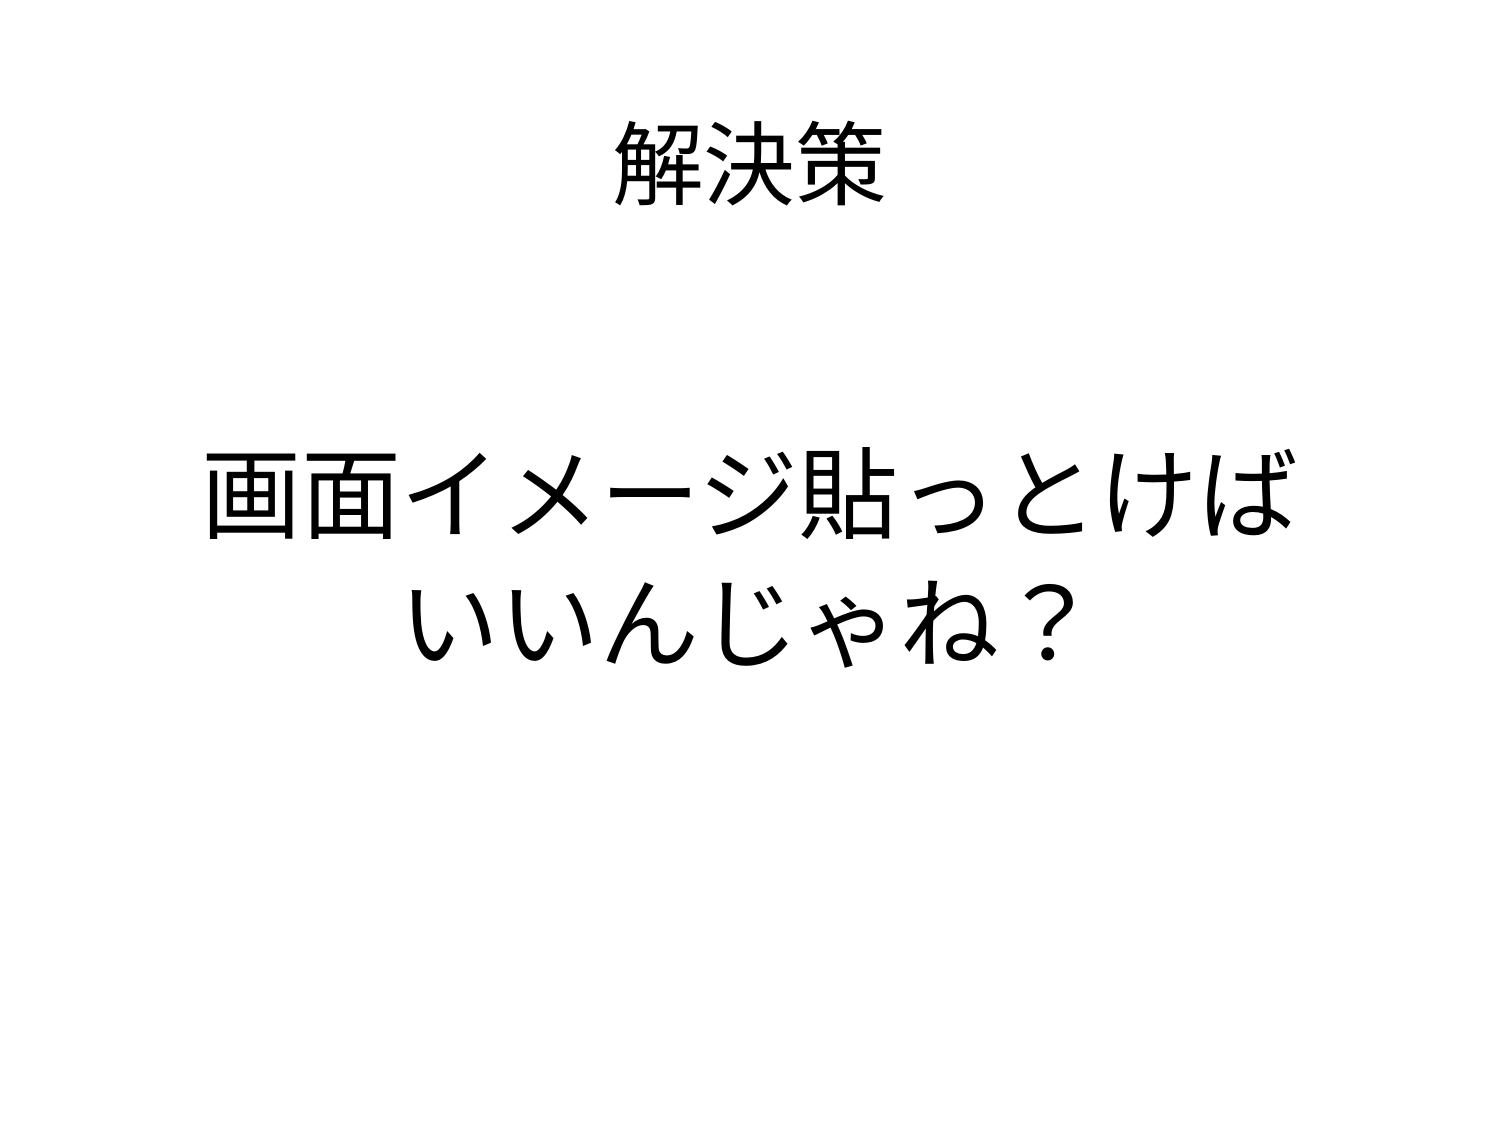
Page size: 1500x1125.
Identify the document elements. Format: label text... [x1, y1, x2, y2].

list 画面イメージ貼っとけば いいんじゃね？ [103, 437, 1397, 1014]
title 解決策 [103, 59, 1397, 278]
